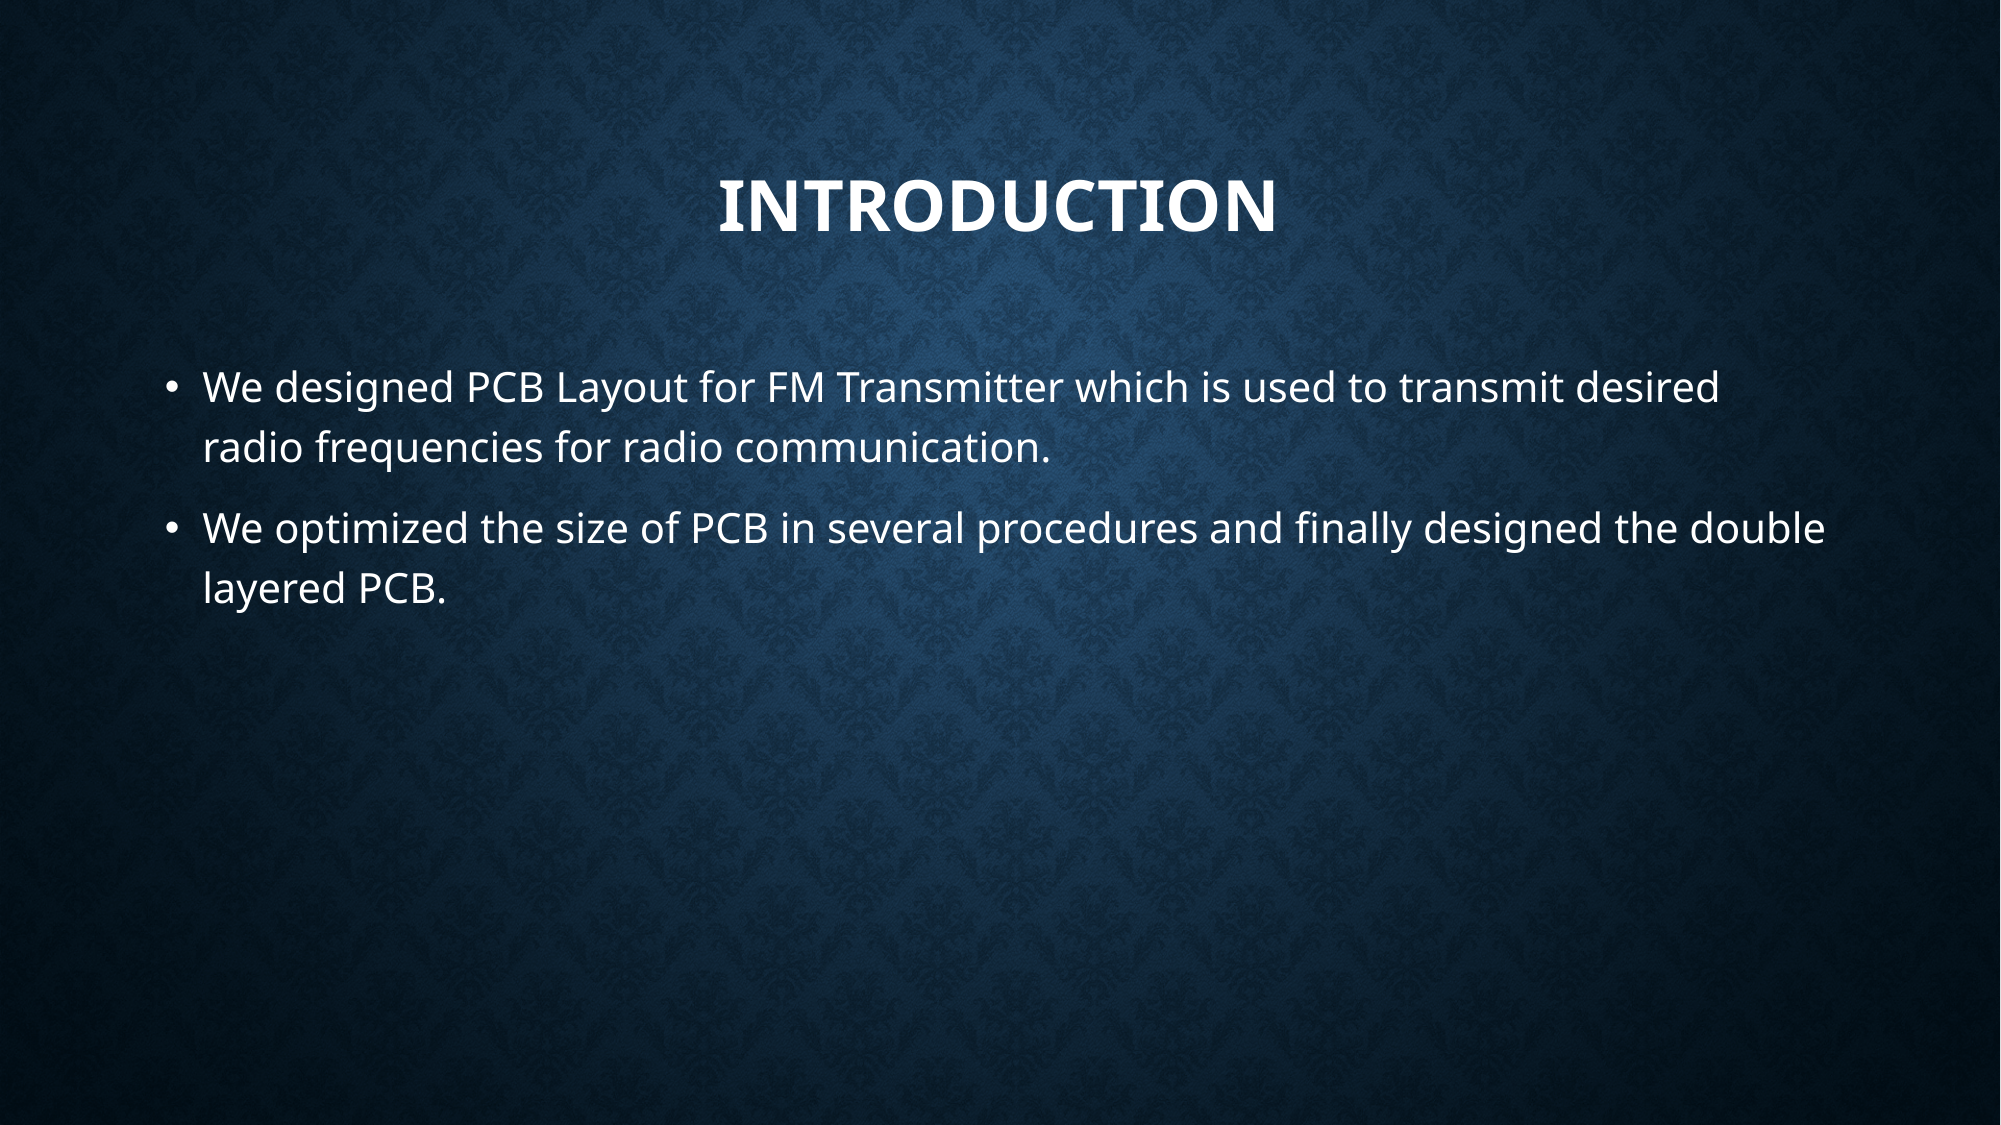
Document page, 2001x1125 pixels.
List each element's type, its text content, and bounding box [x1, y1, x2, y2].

list We designed PCB Layout for FM Transmitter which is used to transmit desired radio frequencies for radio communication. We optimized the size of PCB in several procedures and finally designed the double layered PCB. [149, 343, 1849, 950]
title INTRODUCTION [149, 99, 1849, 318]
